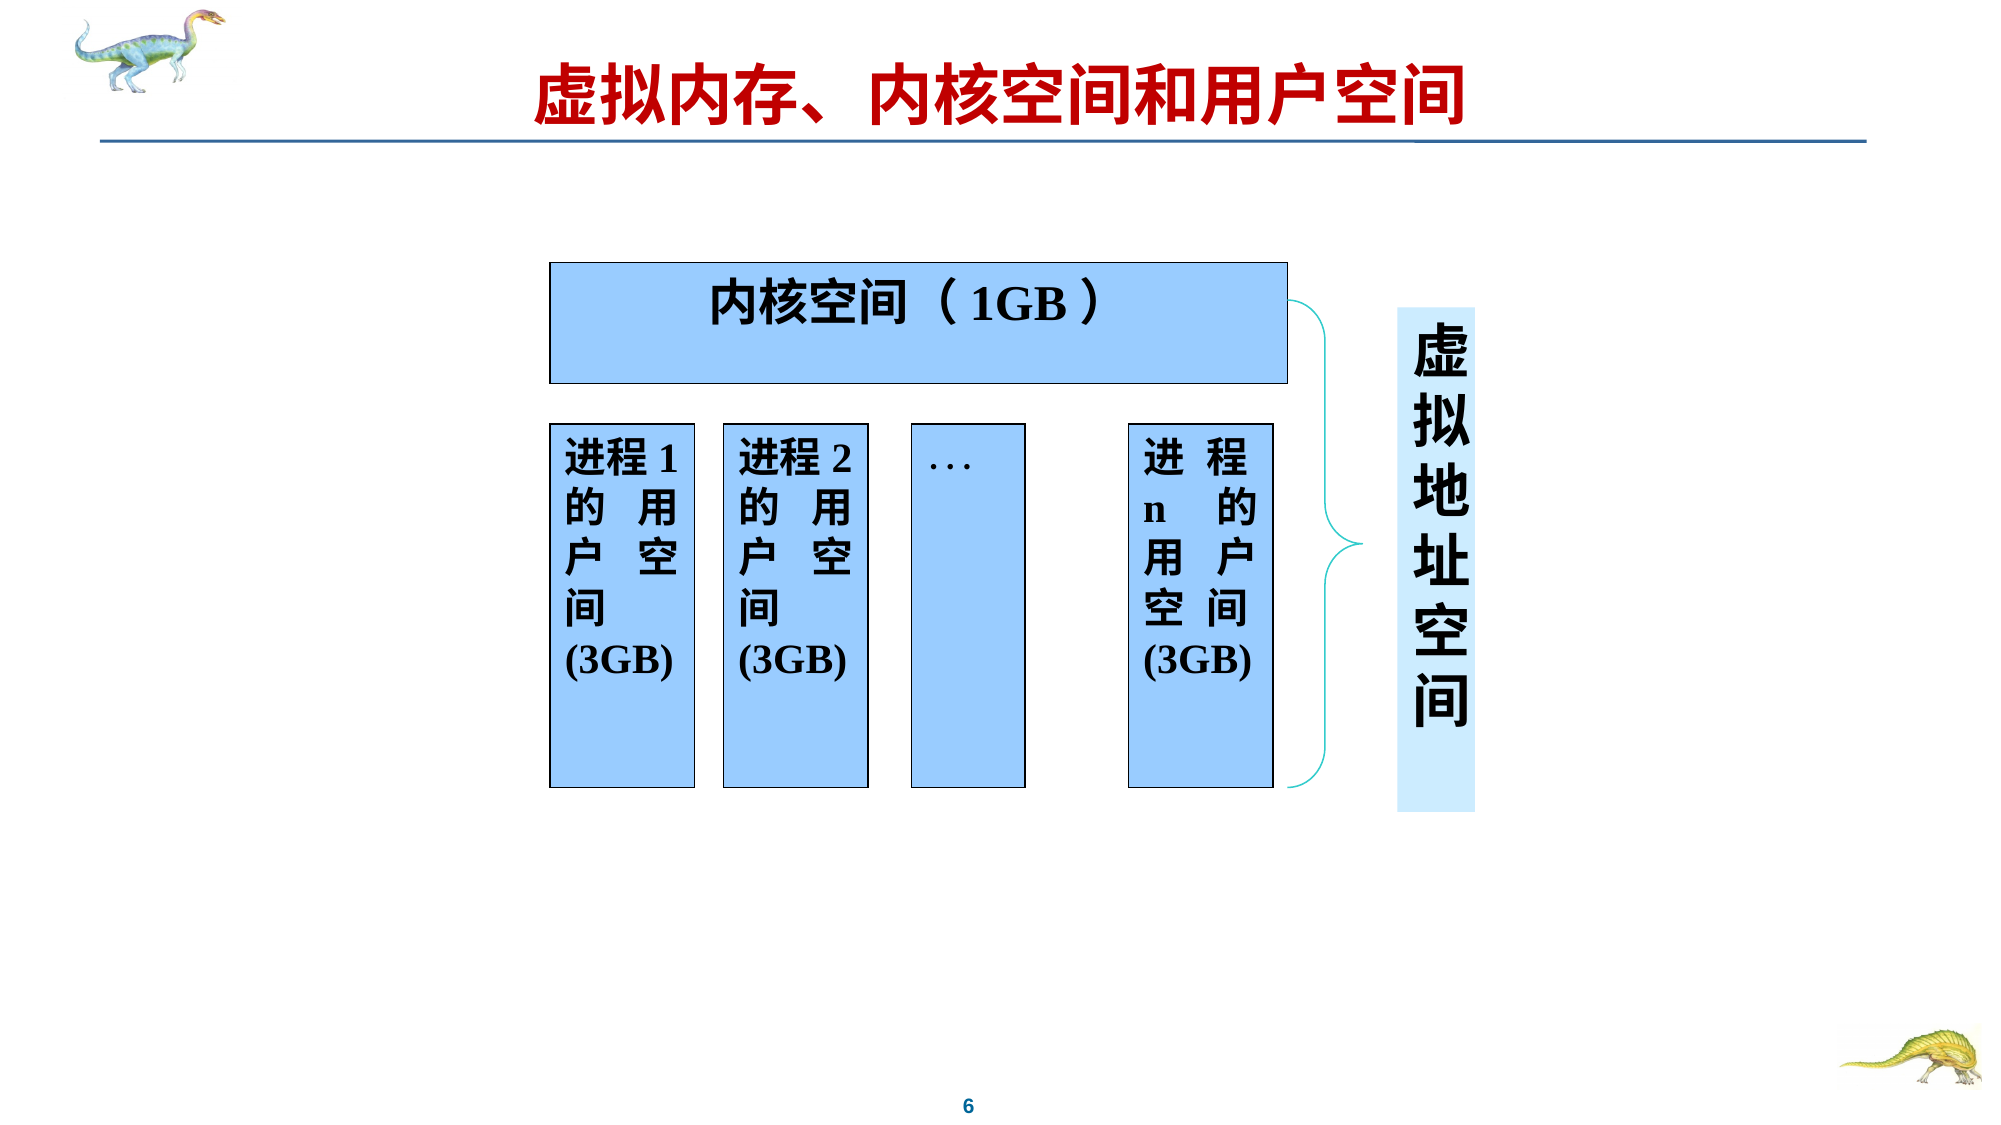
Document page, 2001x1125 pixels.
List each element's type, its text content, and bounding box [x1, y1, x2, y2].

text_box 内核空间（1GB） [549, 262, 1288, 384]
title 虚拟内存、内核空间和用户空间 [99, 45, 1901, 141]
picture [1837, 1023, 1982, 1090]
text_box 进程n的用户空间(3GB) [1128, 423, 1273, 788]
text_box 虚拟地址空 间 [1397, 307, 1475, 812]
text_box 进程2的用户空间(3GB) [723, 423, 869, 788]
text_box  [911, 423, 1025, 788]
text_box 进程1的用户空间(3GB) [549, 423, 695, 788]
picture [62, 0, 242, 102]
text_box [1287, 299, 1363, 788]
